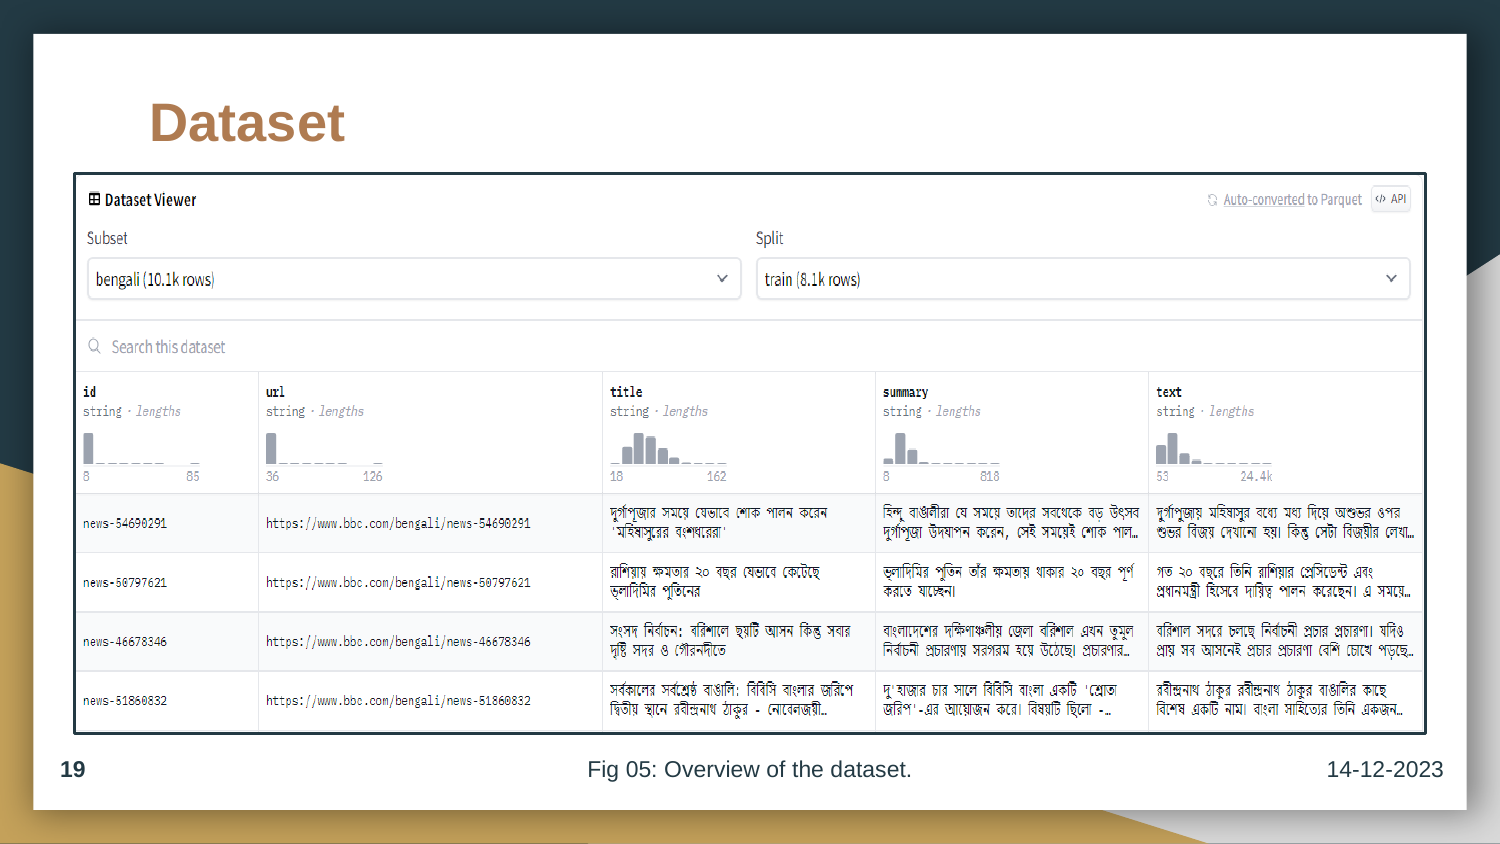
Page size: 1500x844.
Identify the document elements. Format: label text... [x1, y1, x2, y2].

picture [75, 174, 1425, 733]
text_box 19 [32, 732, 114, 806]
text_box Fig 05: Overview of the dataset. [295, 749, 1205, 788]
title Dataset [134, 71, 527, 172]
text_box 14-12-2023 [1306, 745, 1464, 792]
